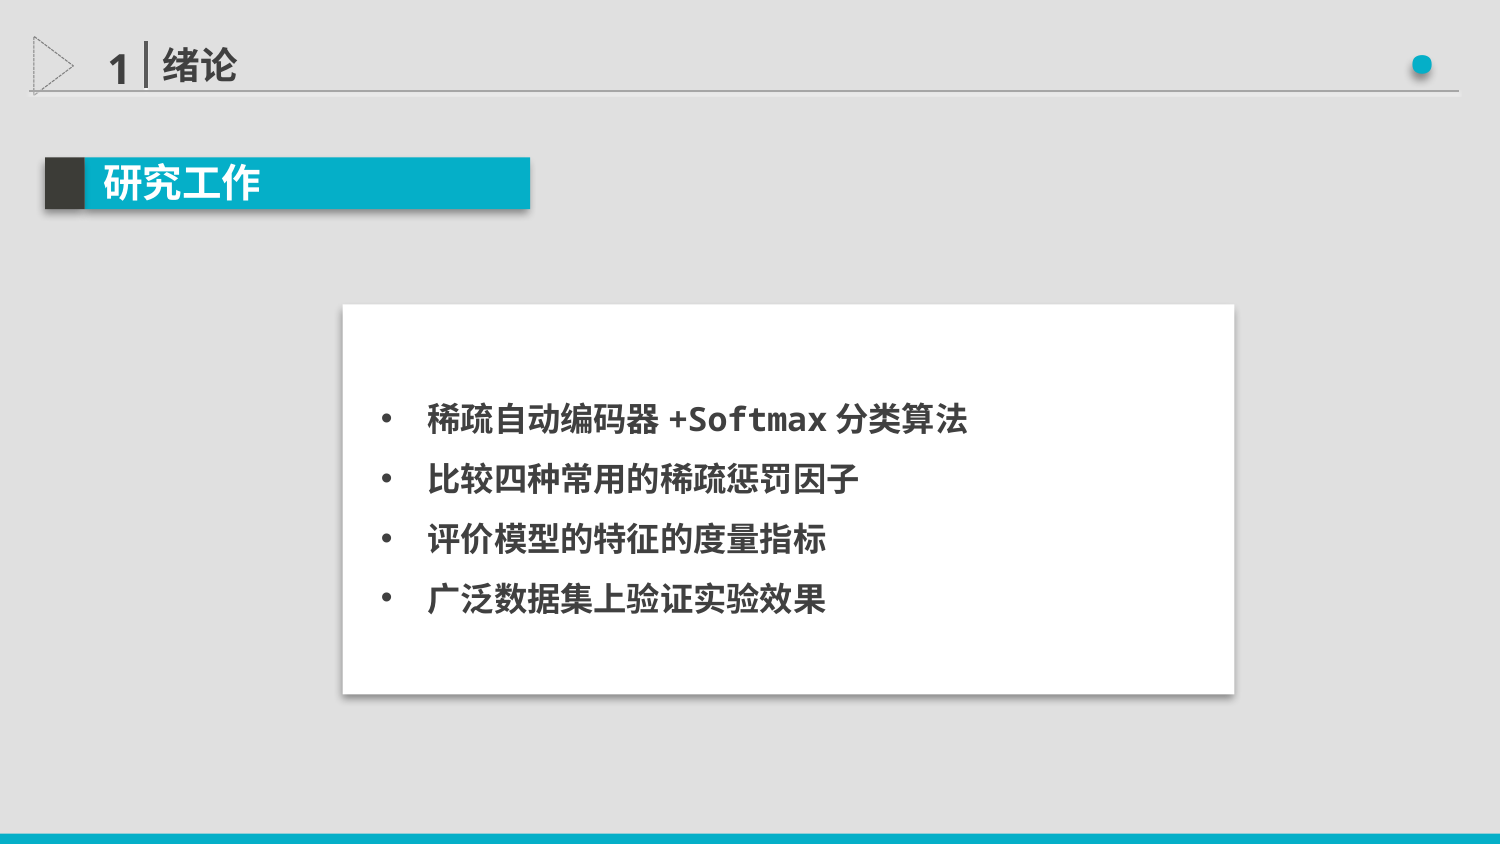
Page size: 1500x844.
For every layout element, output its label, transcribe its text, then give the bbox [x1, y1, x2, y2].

text_box 研究工作 [88, 150, 432, 213]
text_box [43, 155, 87, 211]
text_box [0, 831, 1500, 844]
text_box [0, 0, 1500, 831]
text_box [342, 304, 1235, 695]
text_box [17, 34, 644, 102]
text_box · [1234, 0, 1483, 135]
text_box [432, 155, 532, 211]
